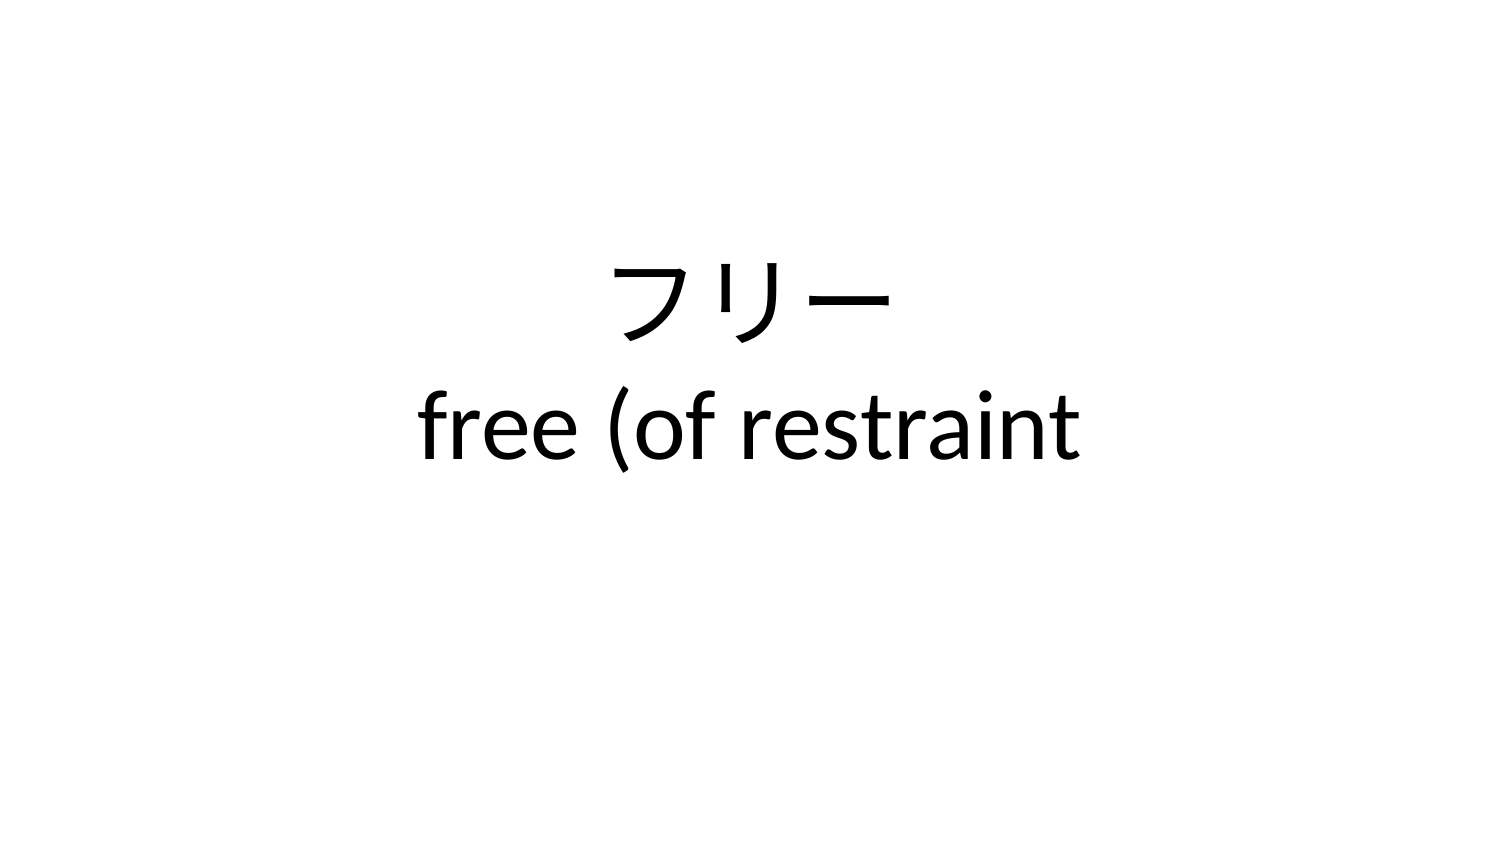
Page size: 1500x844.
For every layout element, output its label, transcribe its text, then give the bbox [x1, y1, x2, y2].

text_box フリー free (of restraint [0, 149, 1500, 450]
